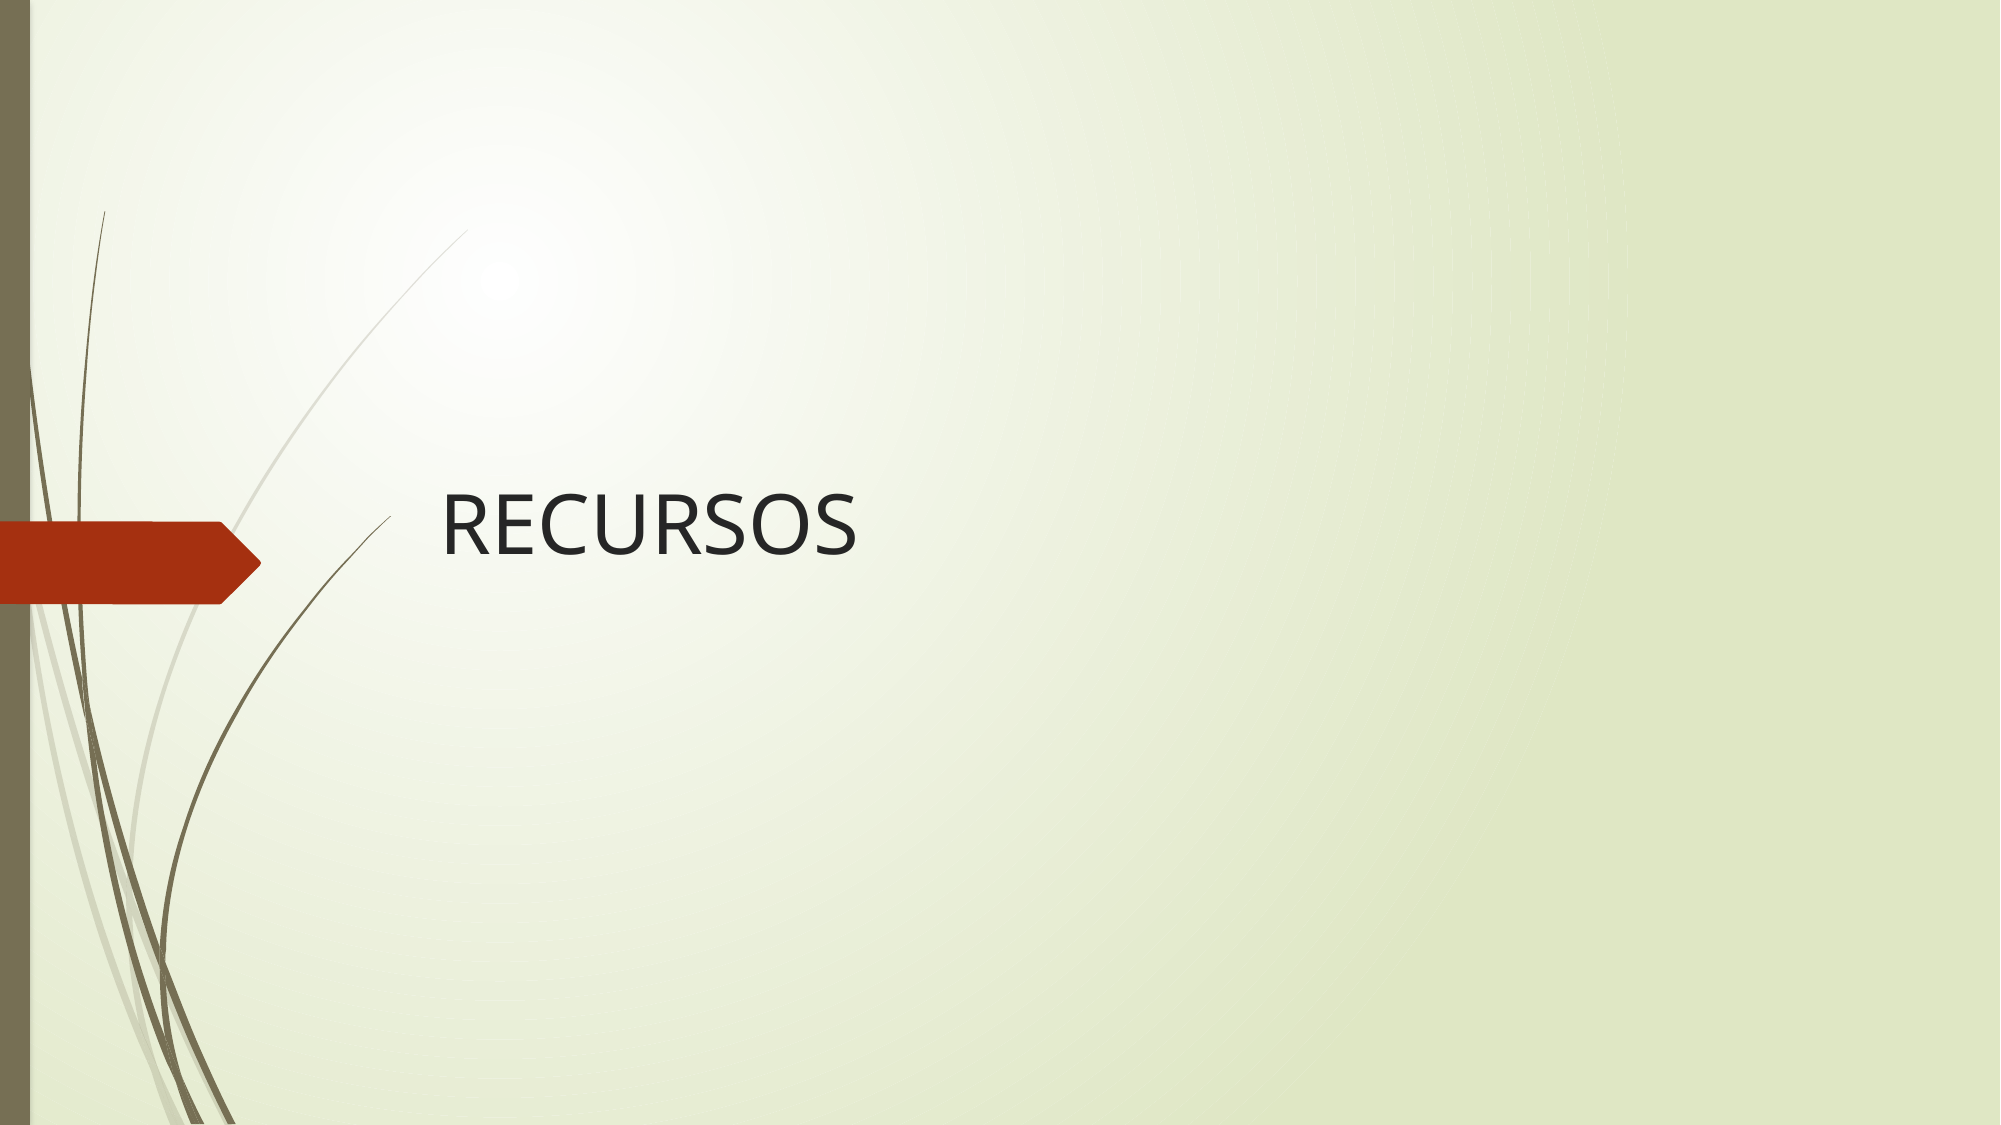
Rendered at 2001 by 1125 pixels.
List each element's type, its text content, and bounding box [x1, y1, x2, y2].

title RECURSOS [424, 337, 1888, 579]
